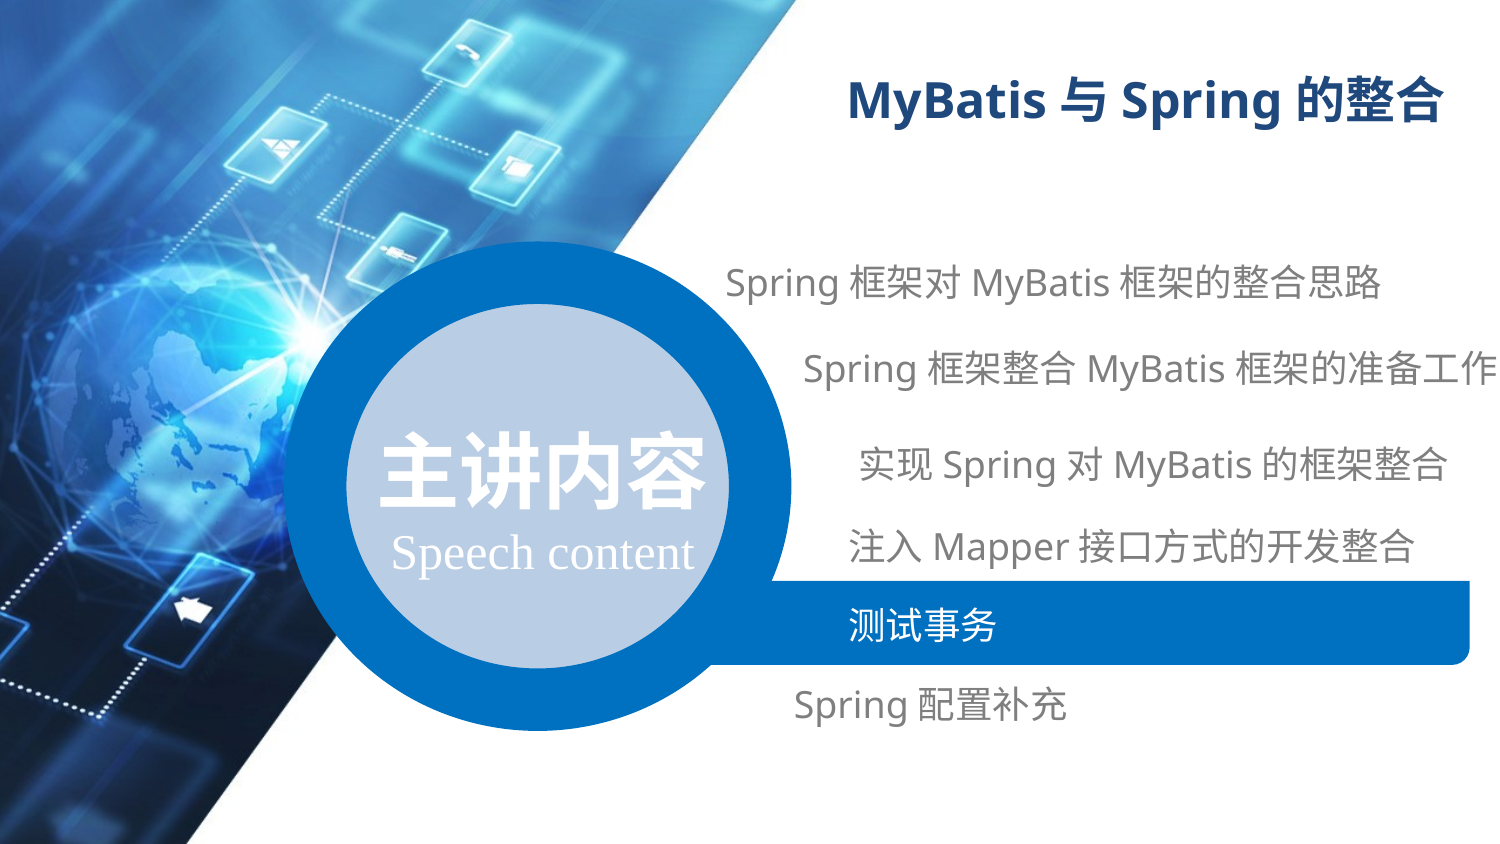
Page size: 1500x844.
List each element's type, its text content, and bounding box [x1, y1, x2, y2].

picture [0, 0, 1499, 844]
text_box Spring框架对MyBatis框架的整合思路 [725, 259, 1458, 305]
text_box [778, 578, 1472, 668]
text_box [311, 272, 774, 700]
text_box Spring框架整合MyBatis框架的准备工作 [803, 345, 1500, 391]
text_box 实现Spring对MyBatis的框架整合 [858, 440, 1458, 486]
title MyBatis与Spring的整合 [793, 51, 1459, 147]
text_box 测试事务 [848, 601, 1393, 648]
text_box Spring配置补充 [793, 681, 1468, 727]
text_box 注入Mapper接口方式的开发整合 [848, 522, 1500, 568]
